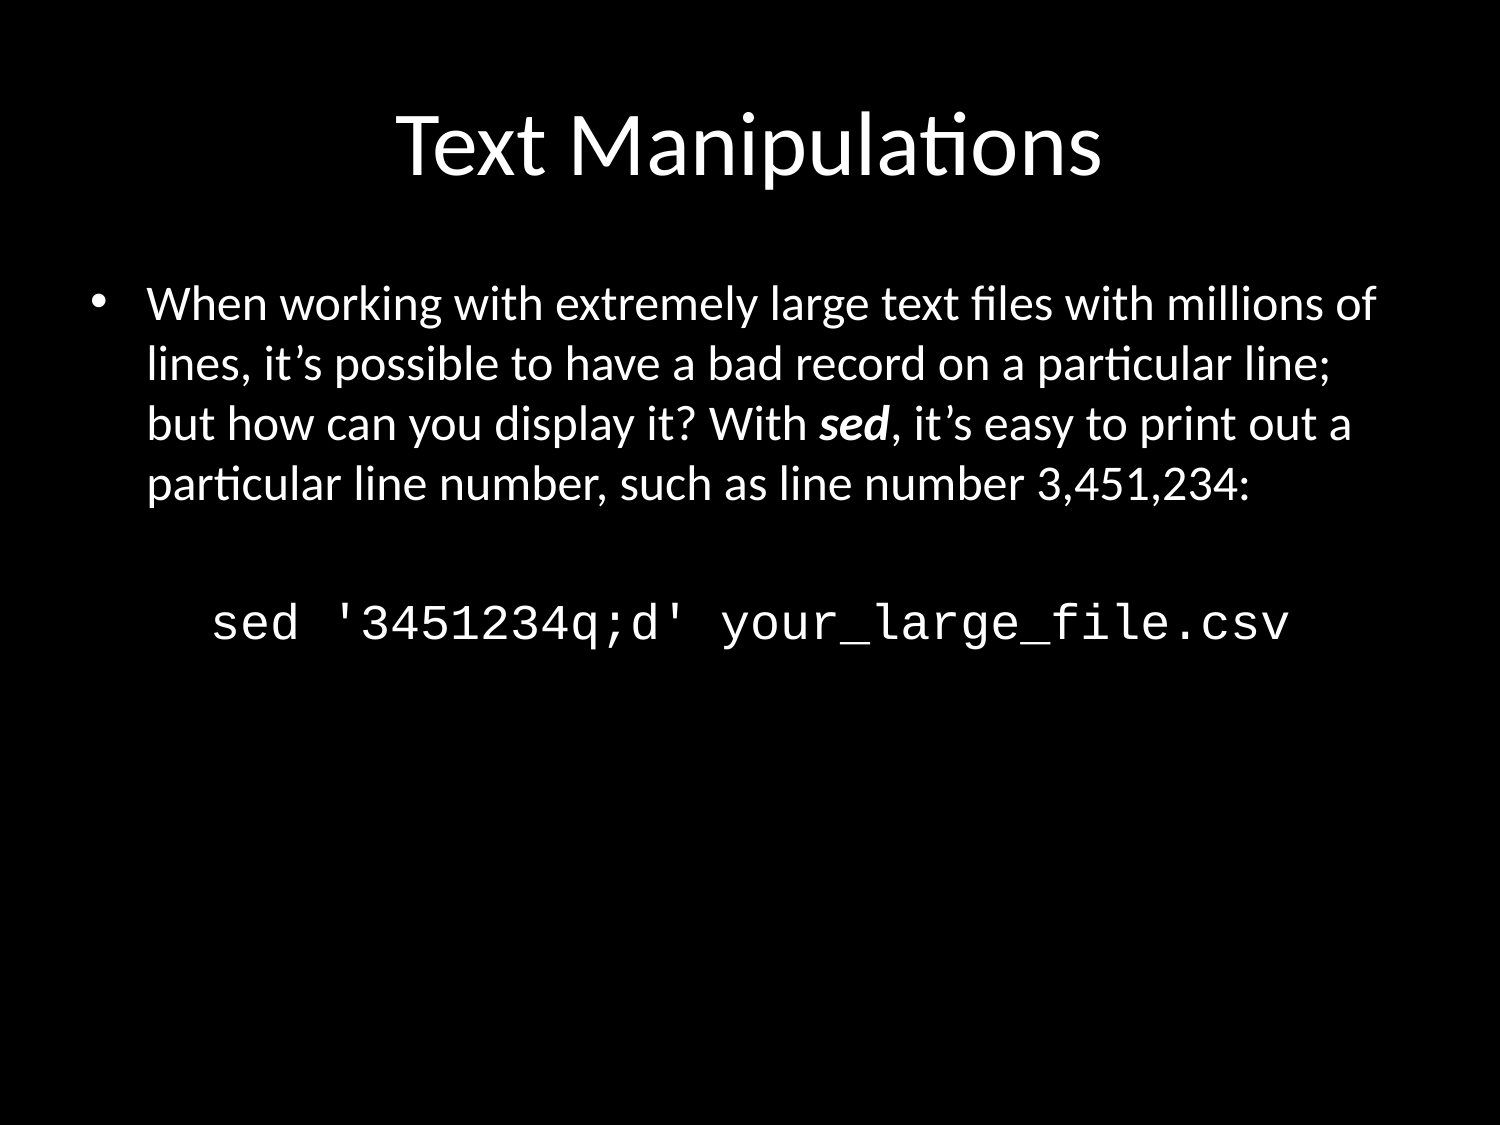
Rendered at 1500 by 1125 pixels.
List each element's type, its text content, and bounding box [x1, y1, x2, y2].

title Text Manipulations [75, 45, 1425, 233]
list When working with extremely large text files with millions of lines, it’s possible to have a bad record on a particular line; but how can you display it? With sed, it’s easy to print out a particular line number, such as line number 3,451,234: sed '3451234q;d' your_large_file.csv [75, 262, 1425, 1005]
